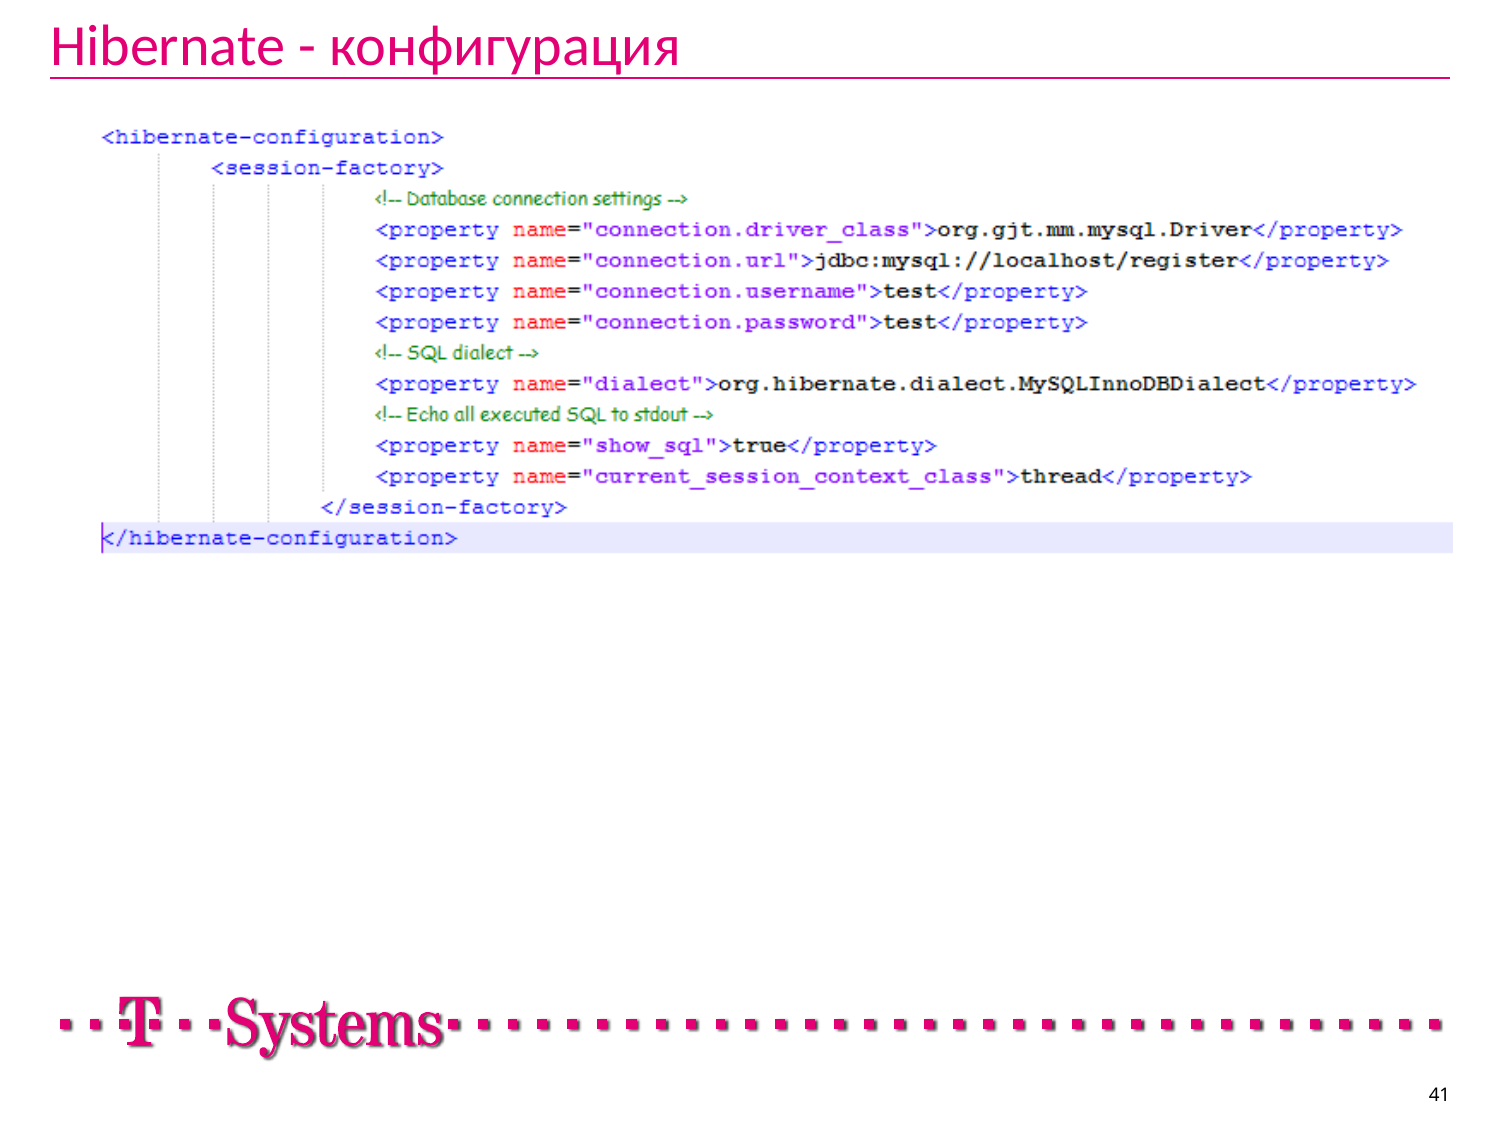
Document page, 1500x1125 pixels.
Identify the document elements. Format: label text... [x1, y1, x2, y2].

picture [100, 125, 1453, 599]
slide_number 41 [1361, 1082, 1451, 1107]
title Hibernate - конфигурация [50, 14, 1450, 91]
